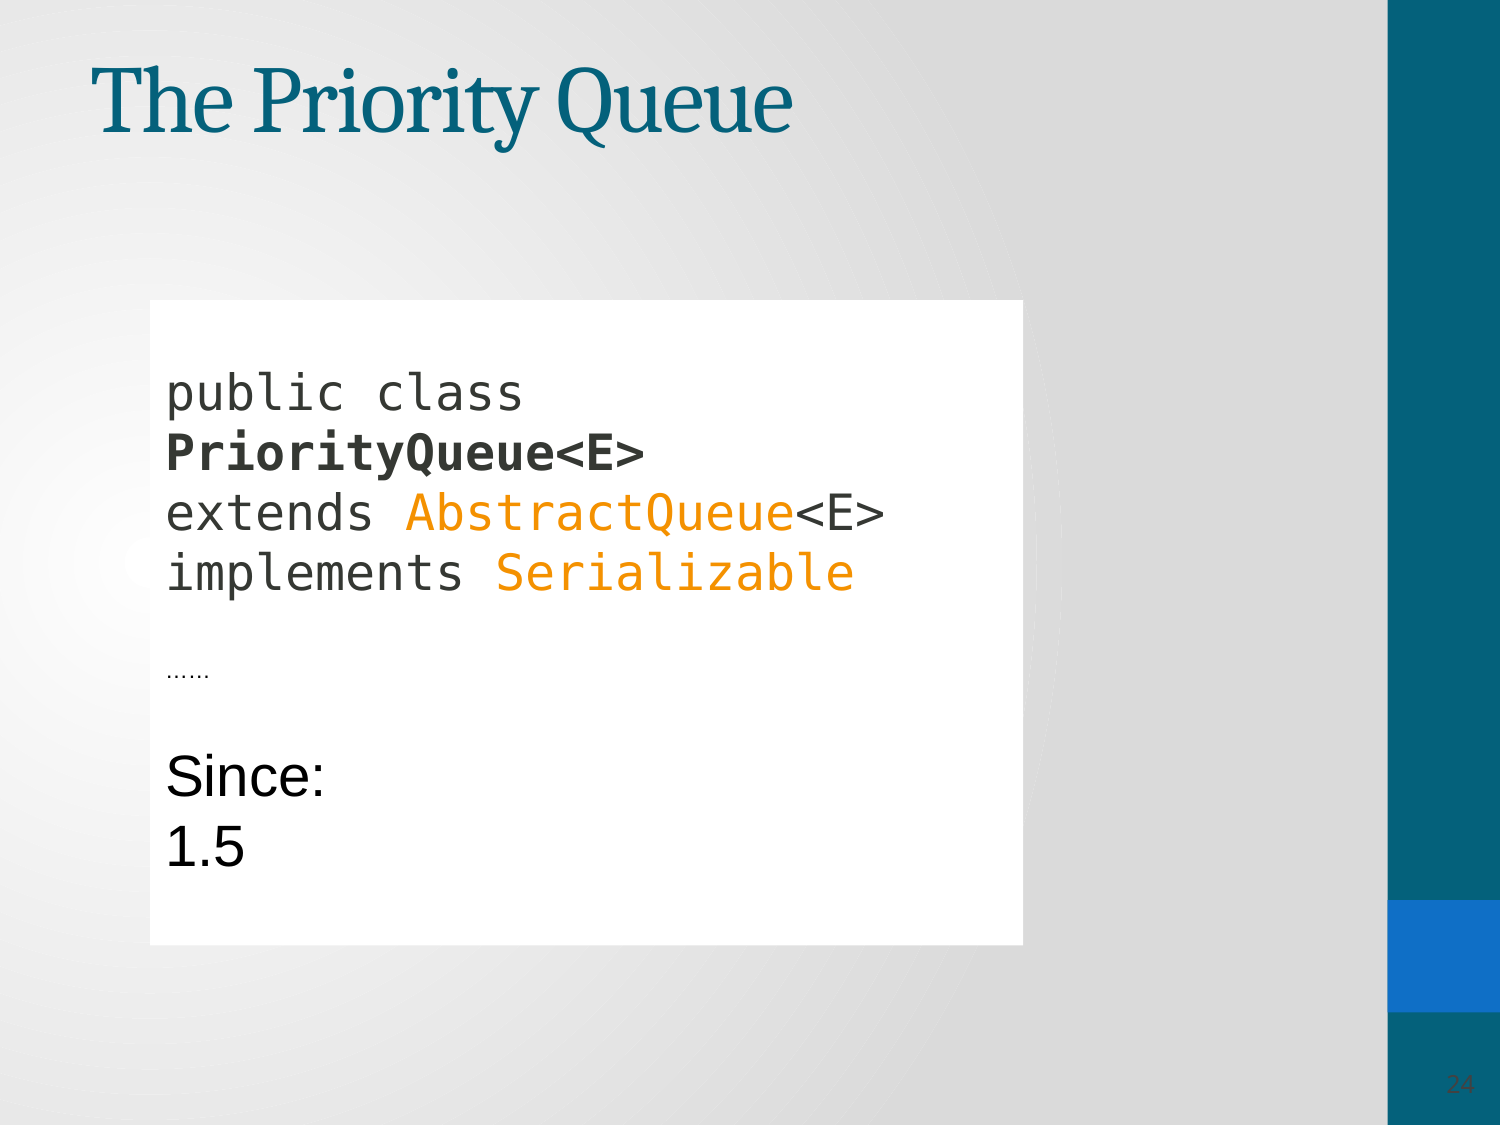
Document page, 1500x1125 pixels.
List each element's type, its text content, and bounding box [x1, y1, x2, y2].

title The Priority Queue [75, 0, 1325, 188]
list public class PriorityQueue<E> extends AbstractQueue<E> implements Serializable …… Since: 1.5 [150, 300, 1024, 946]
